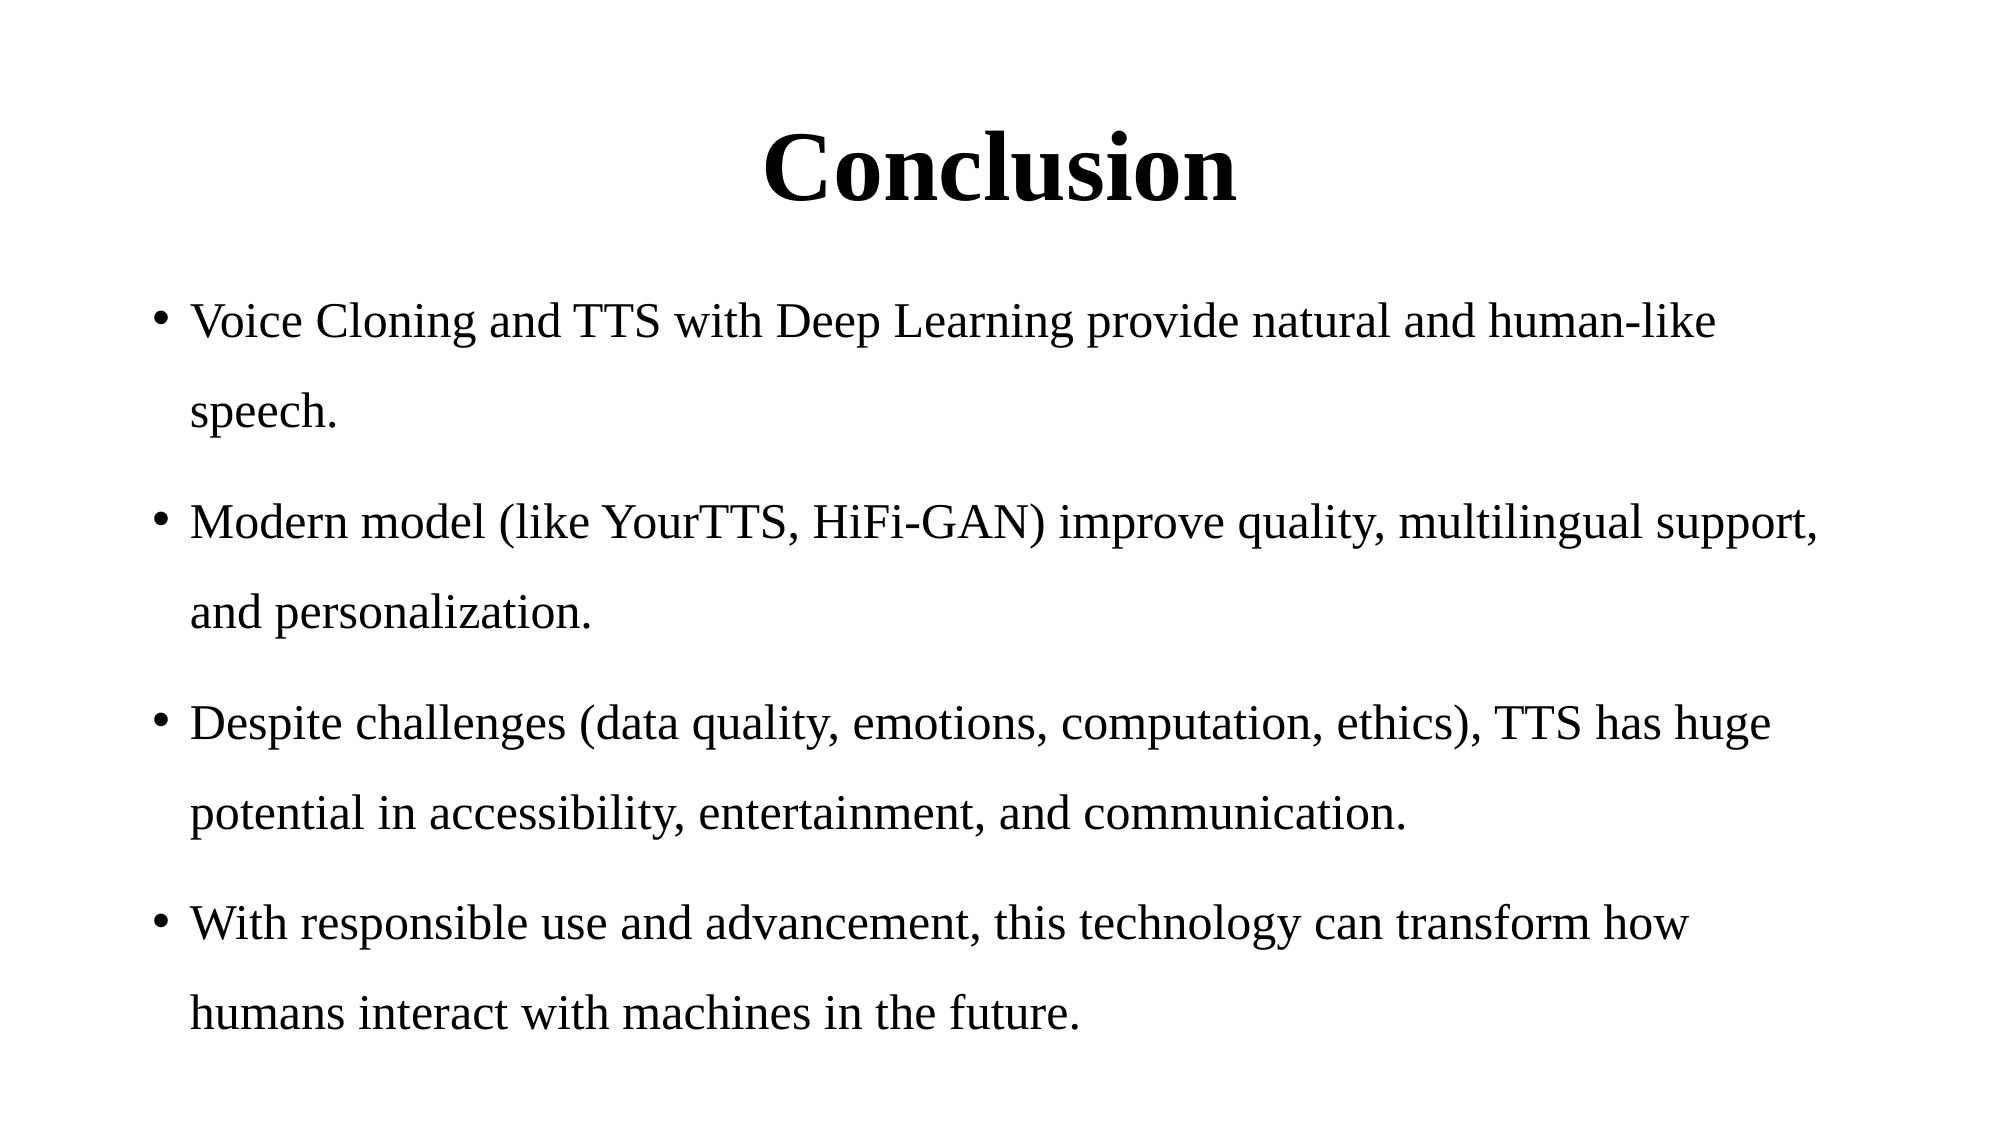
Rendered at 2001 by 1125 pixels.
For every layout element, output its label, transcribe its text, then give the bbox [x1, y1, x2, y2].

list Voice Cloning and TTS with Deep Learning provide natural and human-like speech. Modern model (like YourTTS, HiFi-GAN) improve quality, multilingual support, and personalization. Despite challenges (data quality, emotions, computation, ethics), TTS has huge potential in accessibility, entertainment, and communication. With responsible use and advancement, this technology can transform how humans interact with machines in the future. [137, 249, 1863, 1125]
title Conclusion [137, 59, 1863, 249]
